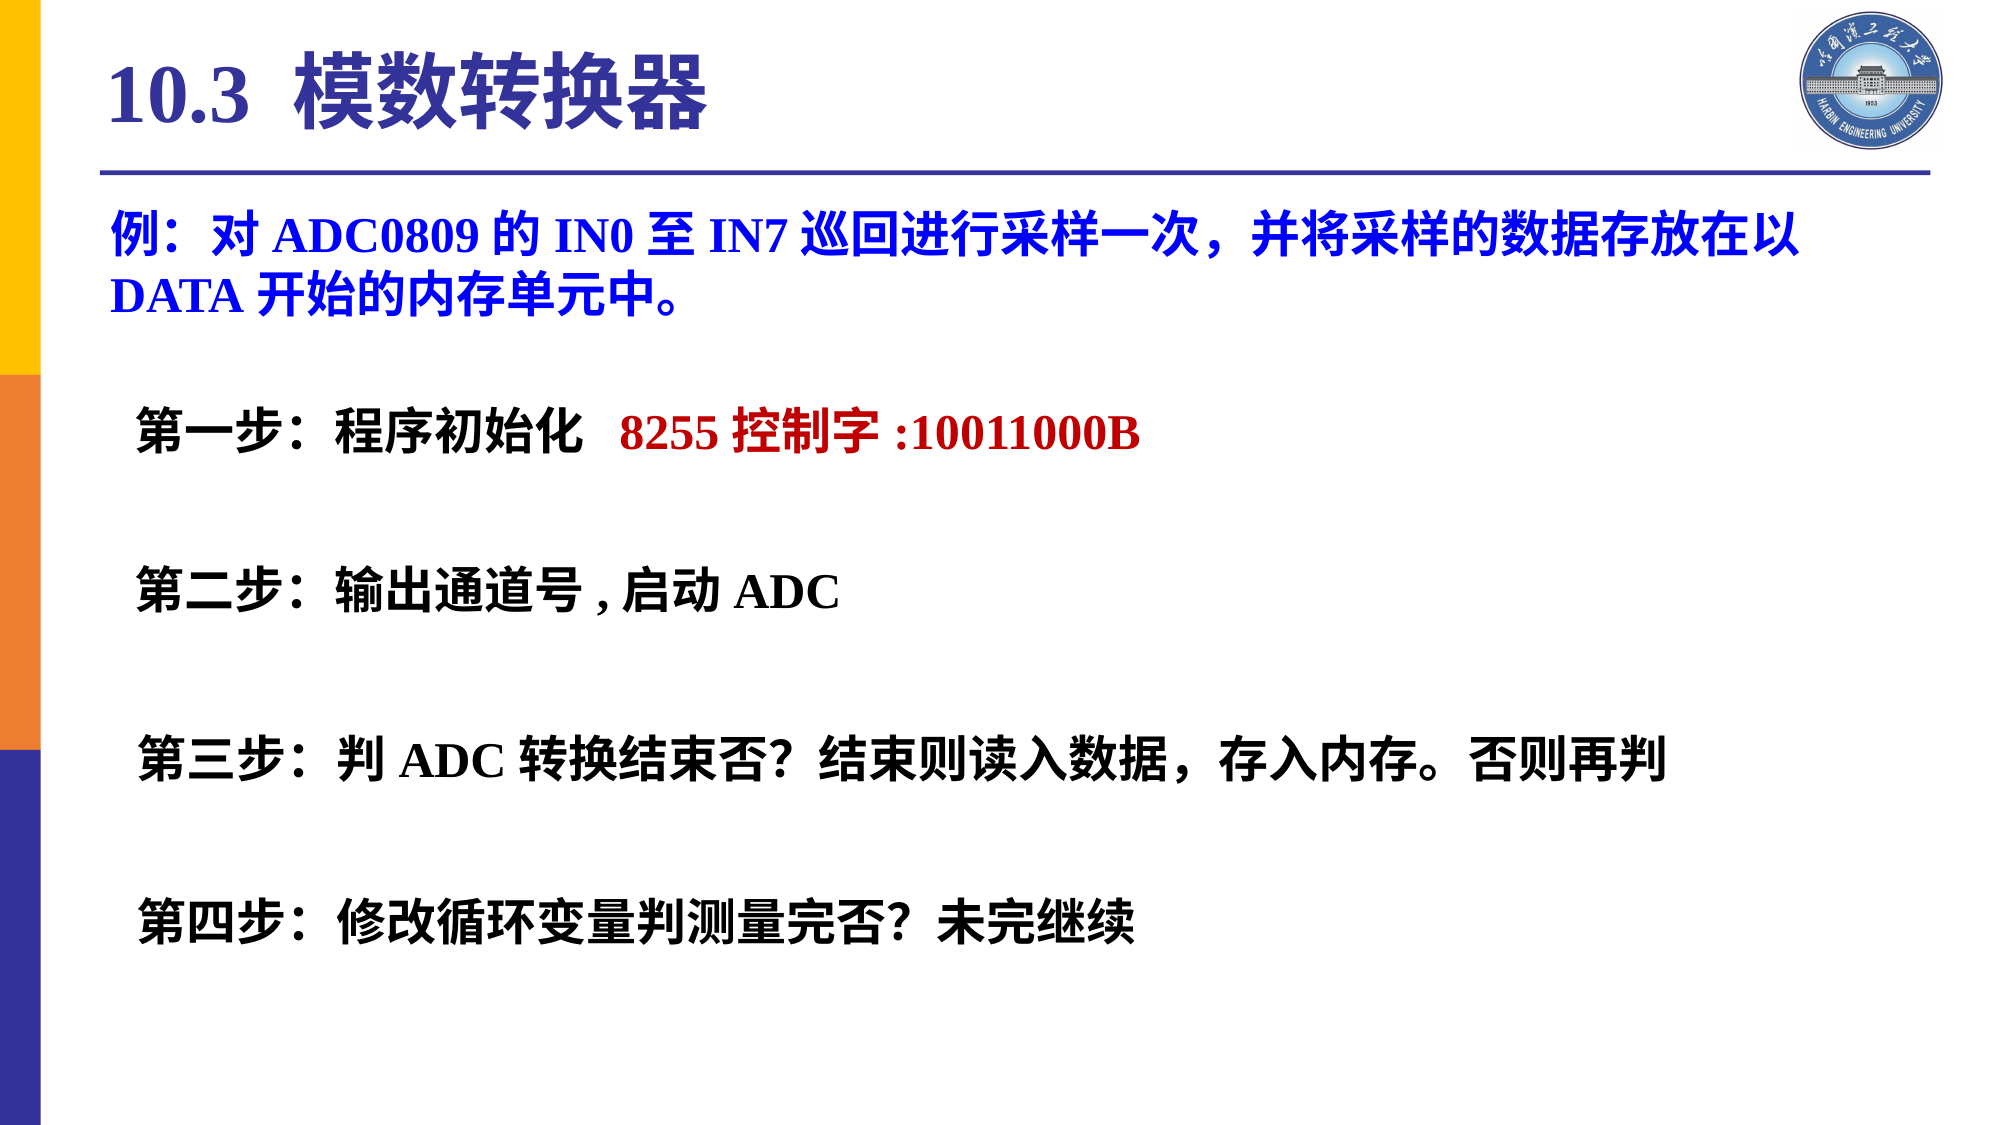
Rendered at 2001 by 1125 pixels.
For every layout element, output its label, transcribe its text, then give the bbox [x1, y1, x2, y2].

text_box 第一步：程序初始化 8255控制字:10011000B [120, 392, 1224, 467]
text_box 第四步：修改循环变量判测量完否？未完继续 [121, 882, 1248, 958]
picture [1538, 9, 1979, 165]
text_box 第二步：输出通道号,启动ADC [120, 551, 1048, 627]
title 10.3 模数转换器 [90, 30, 1578, 161]
text_box 例：对ADC0809的IN0至IN7巡回进行采样一次，并将采样的数据存放在以DATA开始的内存单元中。 [95, 195, 1957, 331]
text_box 第三步：判ADC转换结束否？结束则读入数据，存入内存。否则再判 [121, 720, 1804, 795]
